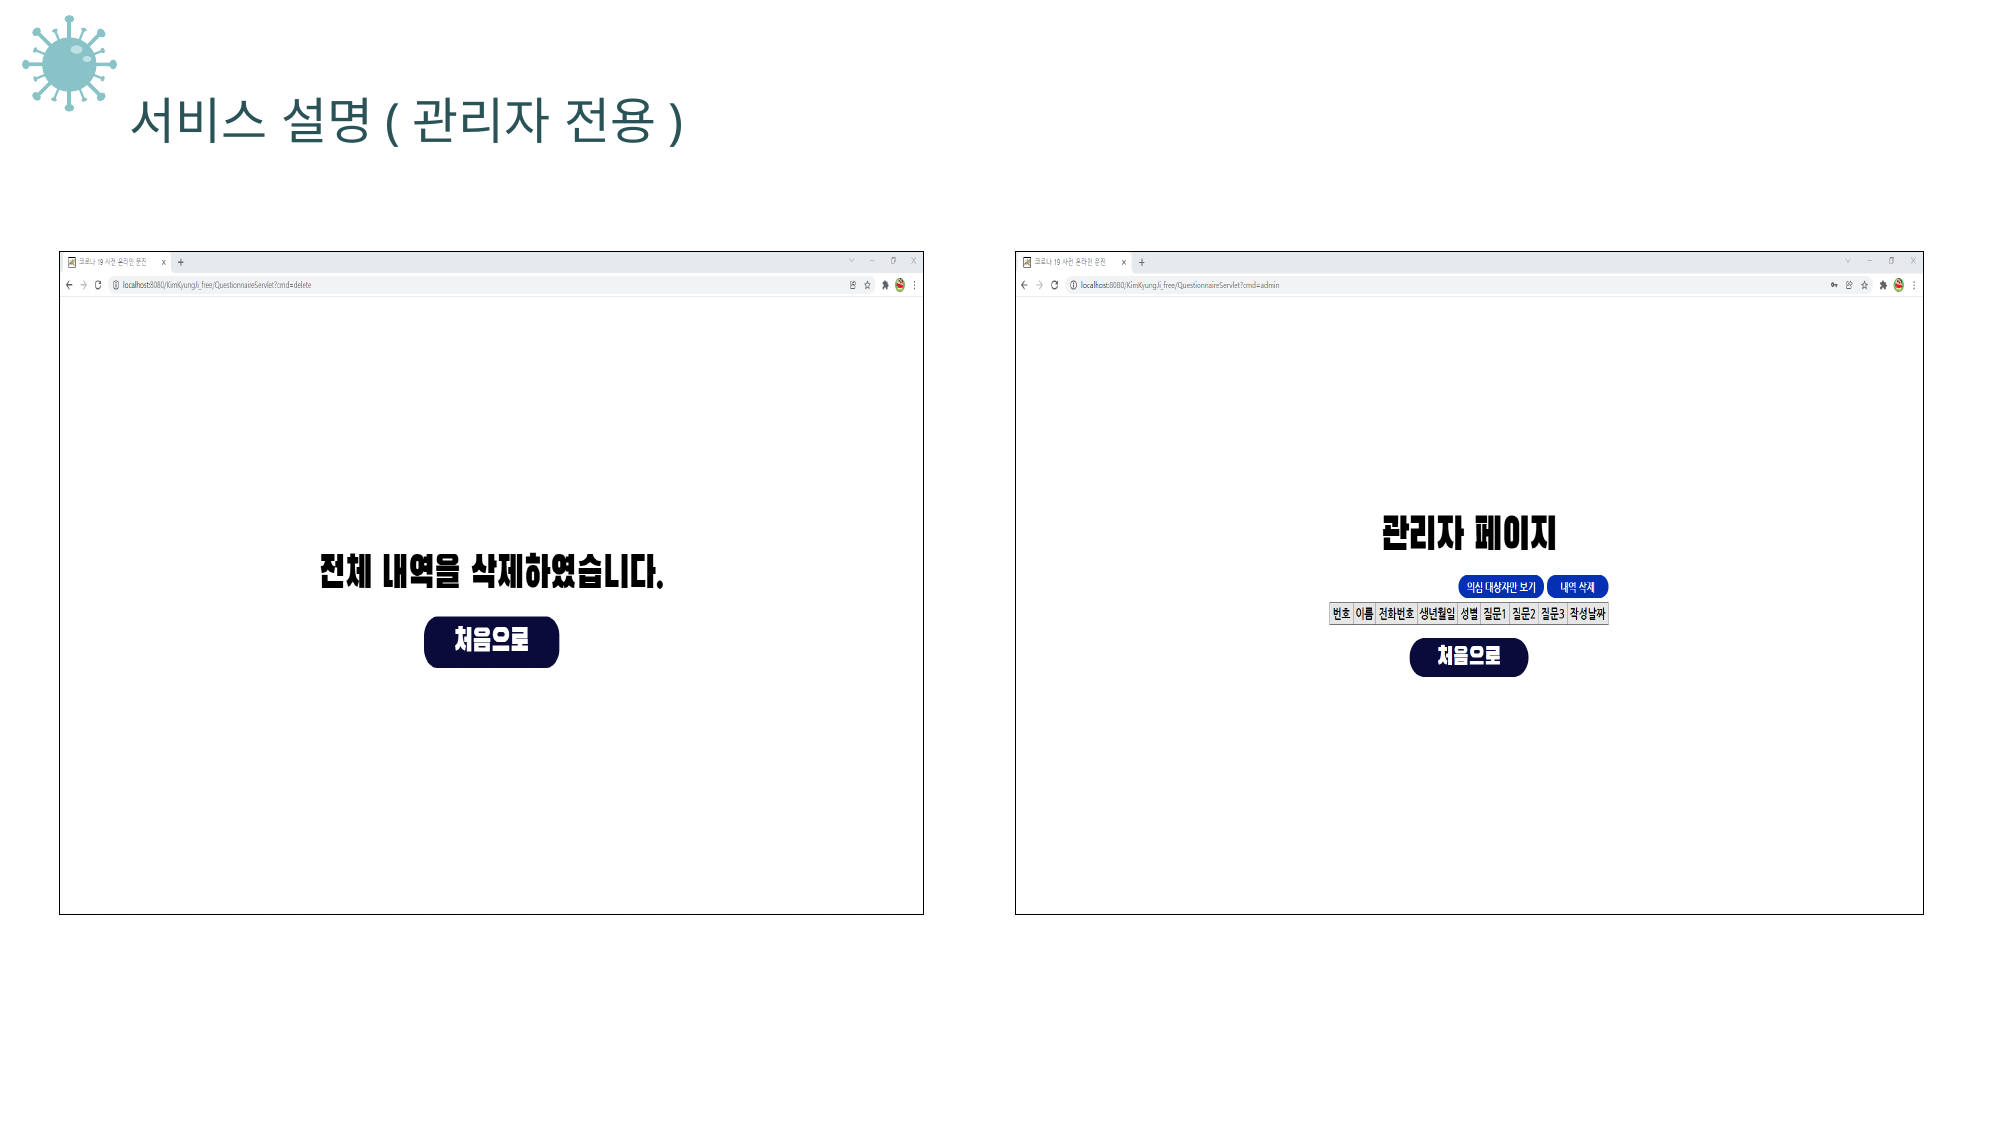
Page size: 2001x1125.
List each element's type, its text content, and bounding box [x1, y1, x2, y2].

picture [1015, 251, 1924, 915]
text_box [22, 18, 115, 111]
picture [59, 251, 924, 915]
text_box 서비스 설명(관리자 전용) [114, 81, 708, 157]
